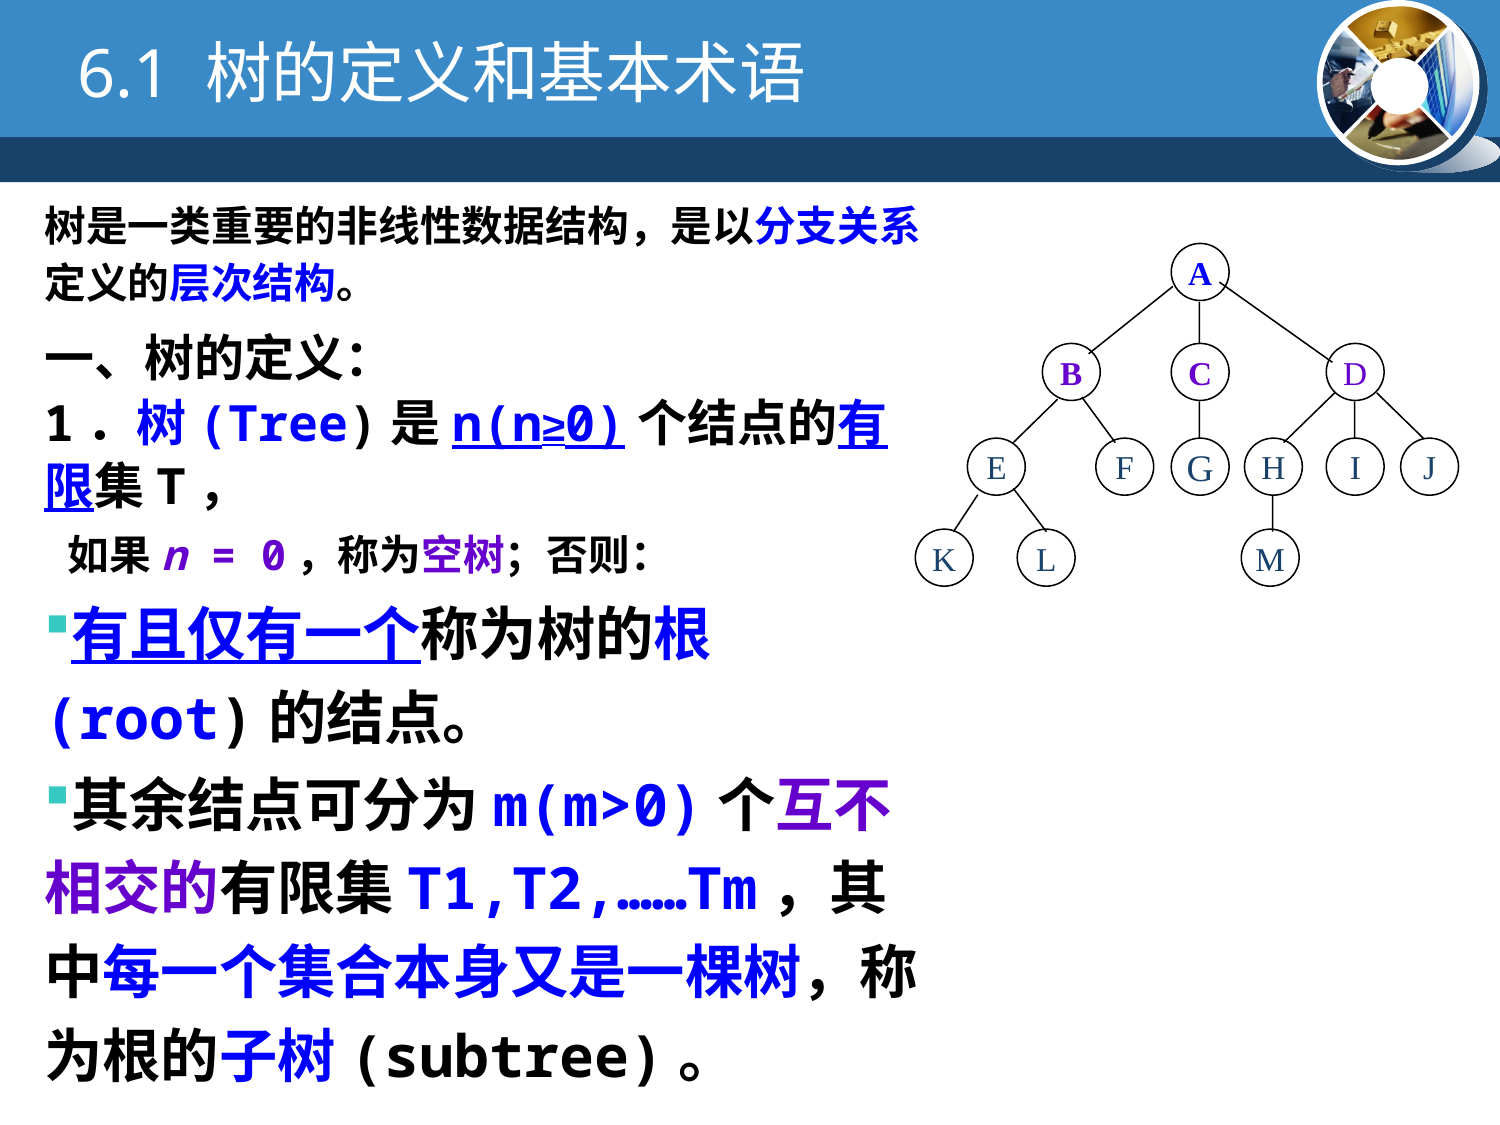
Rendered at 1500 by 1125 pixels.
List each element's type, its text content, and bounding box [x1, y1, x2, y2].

title 6.1 树的定义和基本术语 [62, 24, 1275, 118]
list 树是一类重要的非线性数据结构，是以分支关系定义的层次结构。 一、树的定义： 1．树(Tree)是n(n≥0)个结点的有限集T， 如果n = 0，称为空树；否则： 有且仅有一个称为树的根(root)的结点。 其余结点可分为m(m>0)个互不相交的有限集T1,T2,……Tm，其中每一个集合本身又是一棵树，称为根的子树(subtree)。 [0, 184, 946, 1125]
picture [1345, 105, 1449, 160]
picture [1347, 6, 1448, 63]
picture [1322, 30, 1379, 134]
picture [1418, 29, 1474, 137]
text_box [915, 243, 1459, 587]
